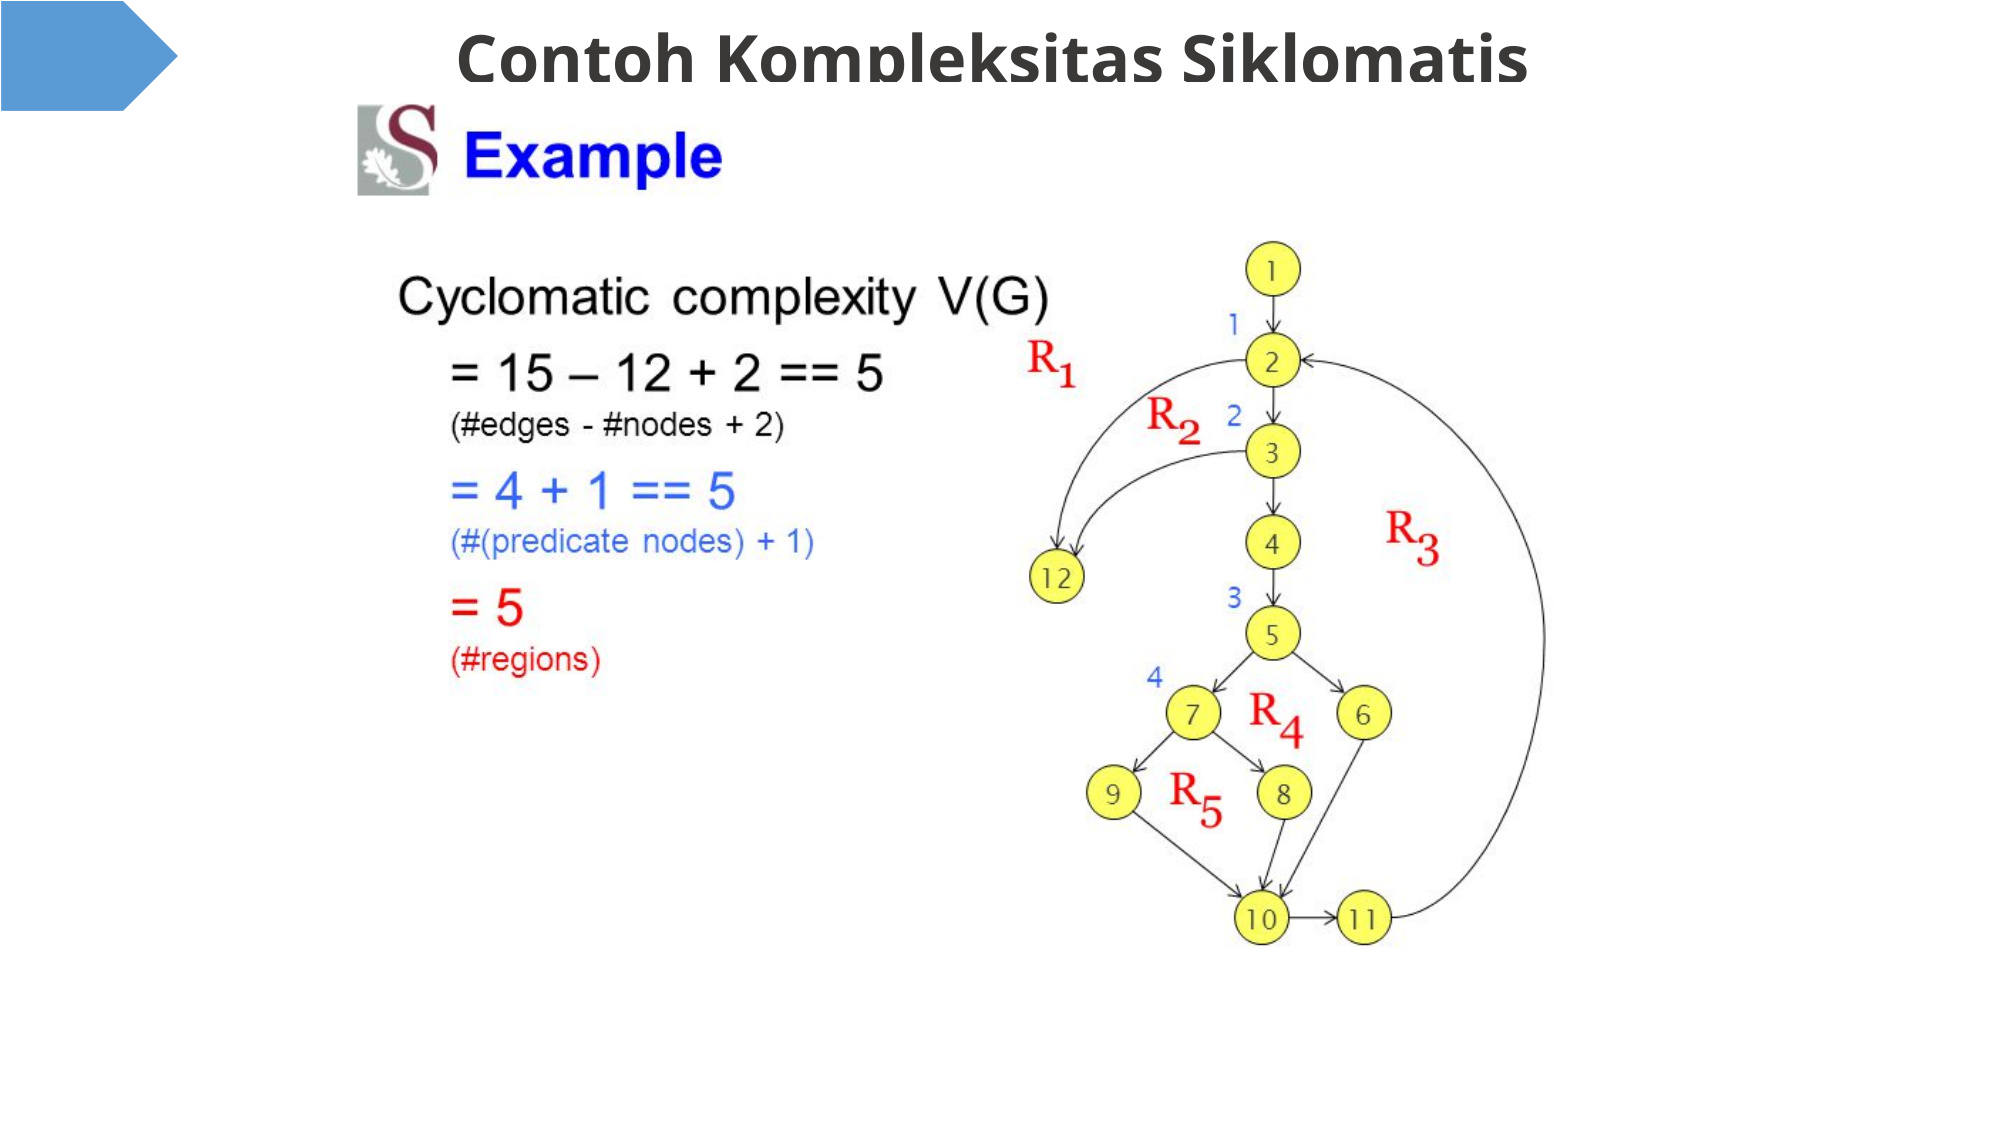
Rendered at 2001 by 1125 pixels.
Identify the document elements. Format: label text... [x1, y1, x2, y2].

title Contoh Kompleksitas Siklomatis [207, 6, 1779, 119]
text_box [0, 0, 180, 112]
picture [335, 82, 1701, 1106]
